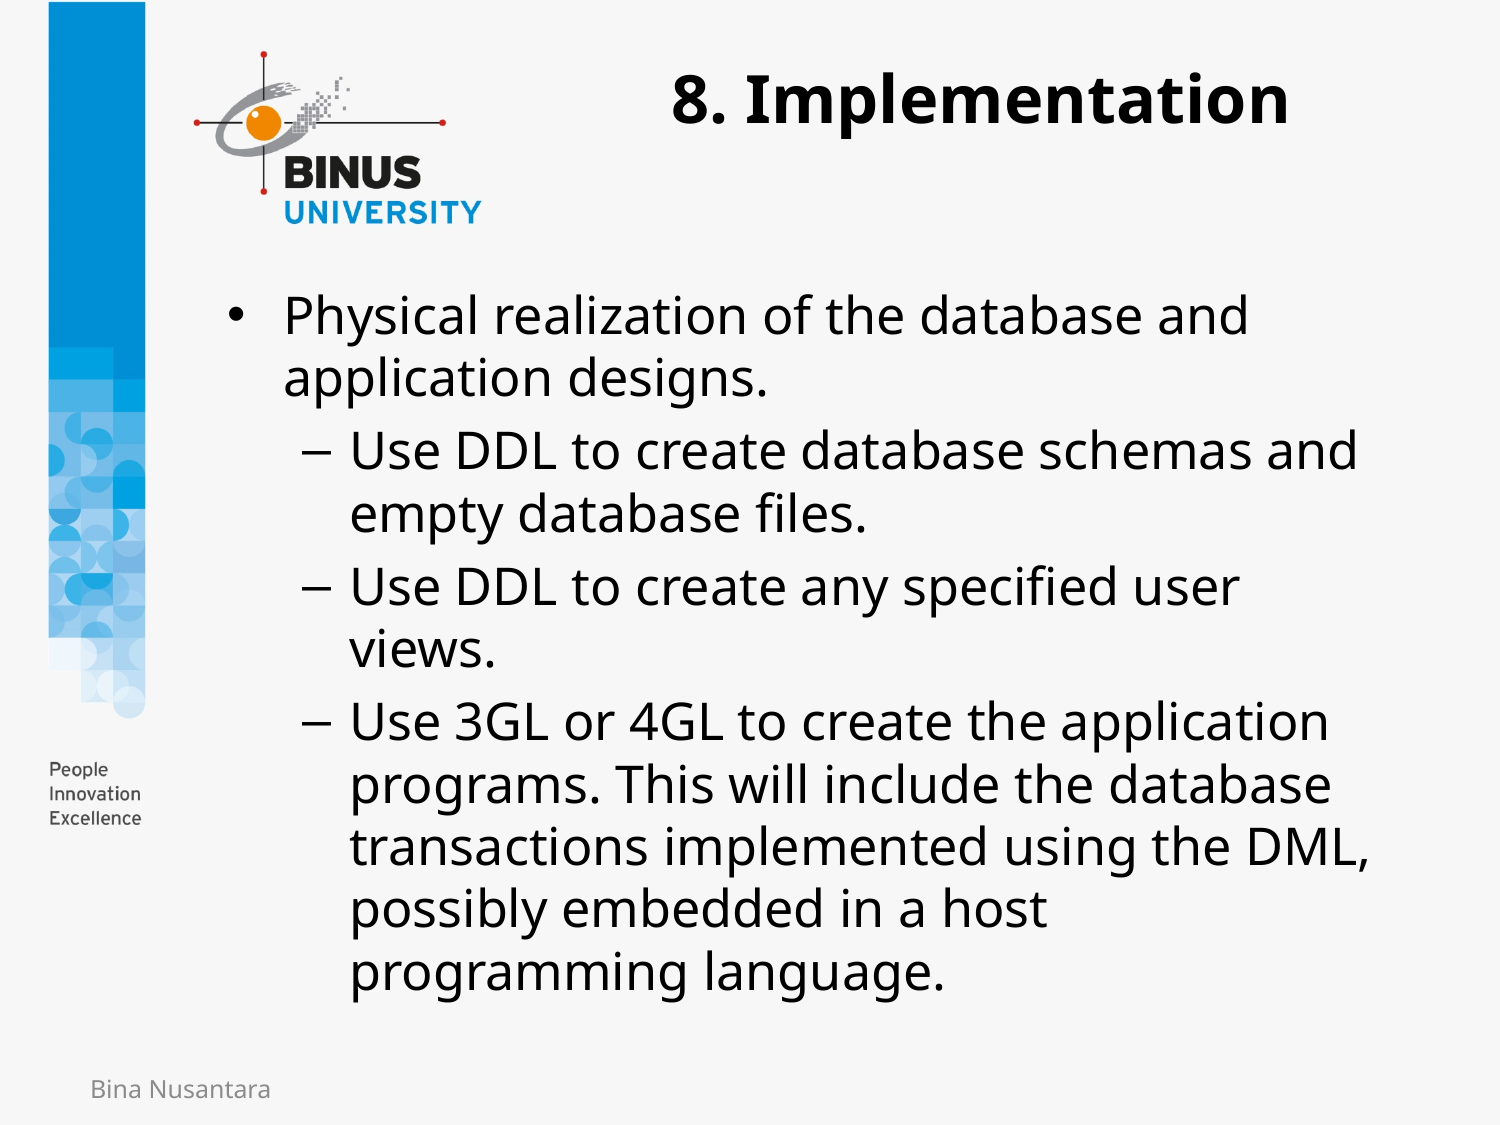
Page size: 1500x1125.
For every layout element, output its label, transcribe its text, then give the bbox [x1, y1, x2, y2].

picture [0, 0, 1500, 845]
slide_number Bina Nusantara [75, 1058, 425, 1119]
text_box 8. Implementation [462, 49, 1500, 150]
text_box Physical realization of the database and application designs. Use DDL to create database schemas and empty database files. Use DDL to create any specified user views. Use 3GL or 4GL to create the application programs. This will include the database transactions implemented using the DML, possibly embedded in a host programming language. [212, 275, 1413, 988]
